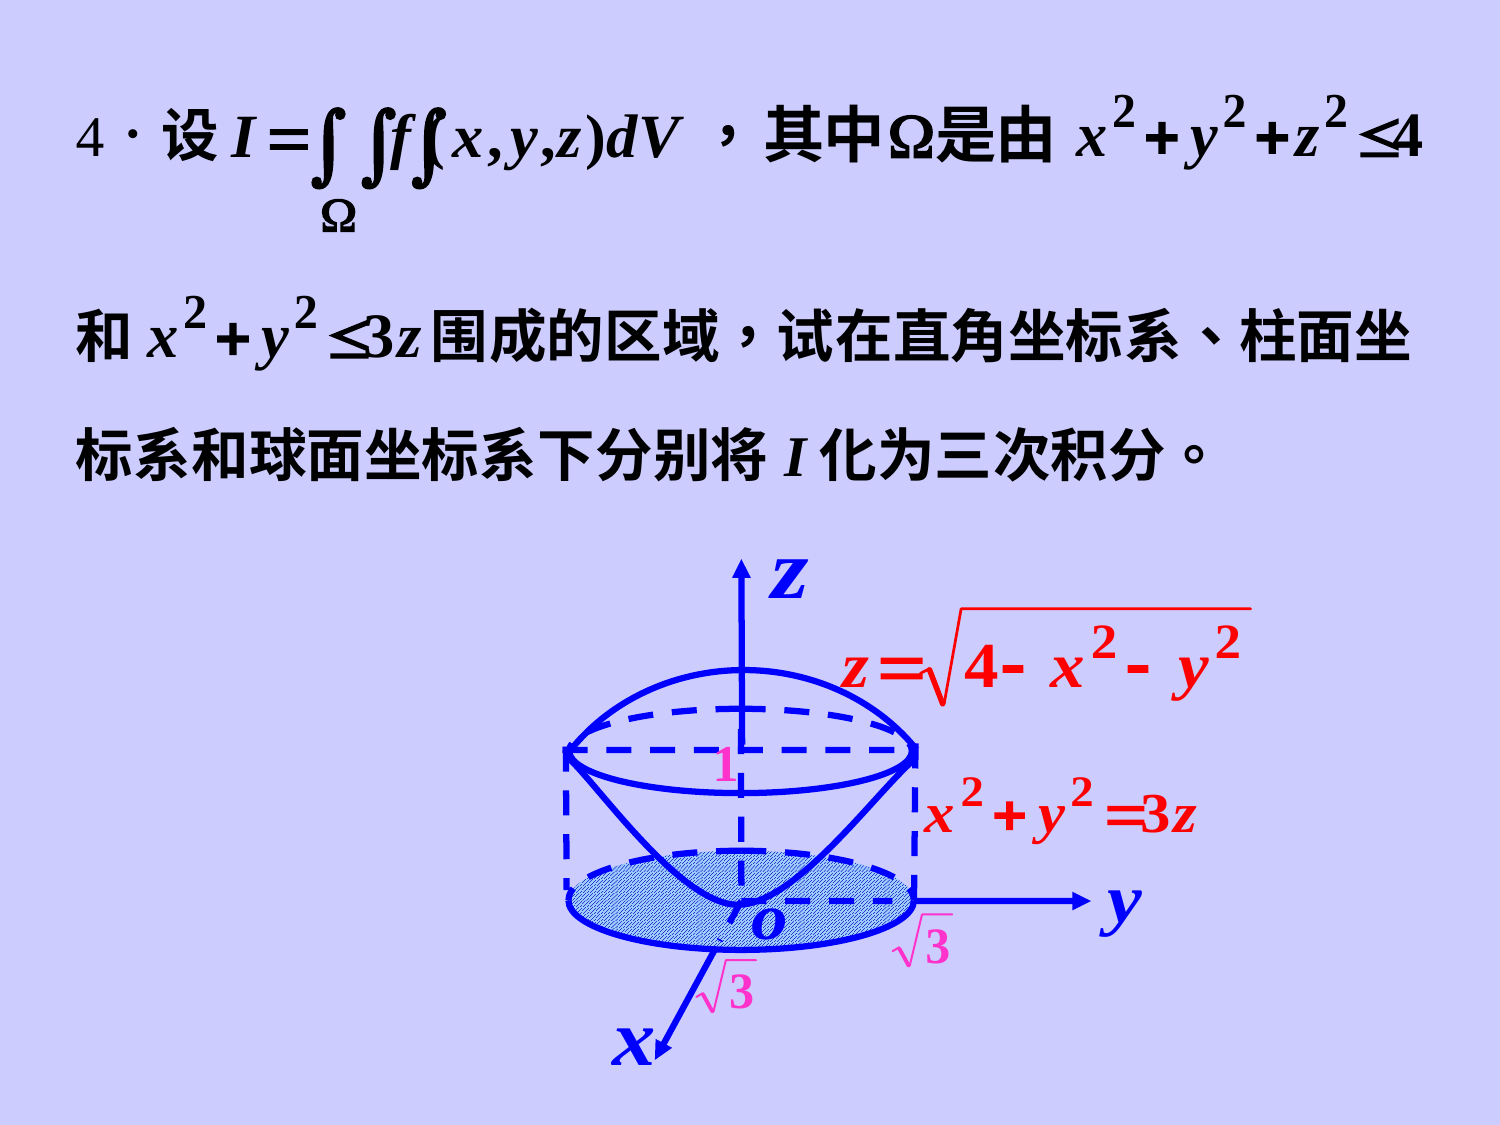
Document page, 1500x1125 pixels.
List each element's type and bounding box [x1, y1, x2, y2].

text_box [508, 546, 1262, 1089]
text_box [75, 77, 1500, 526]
